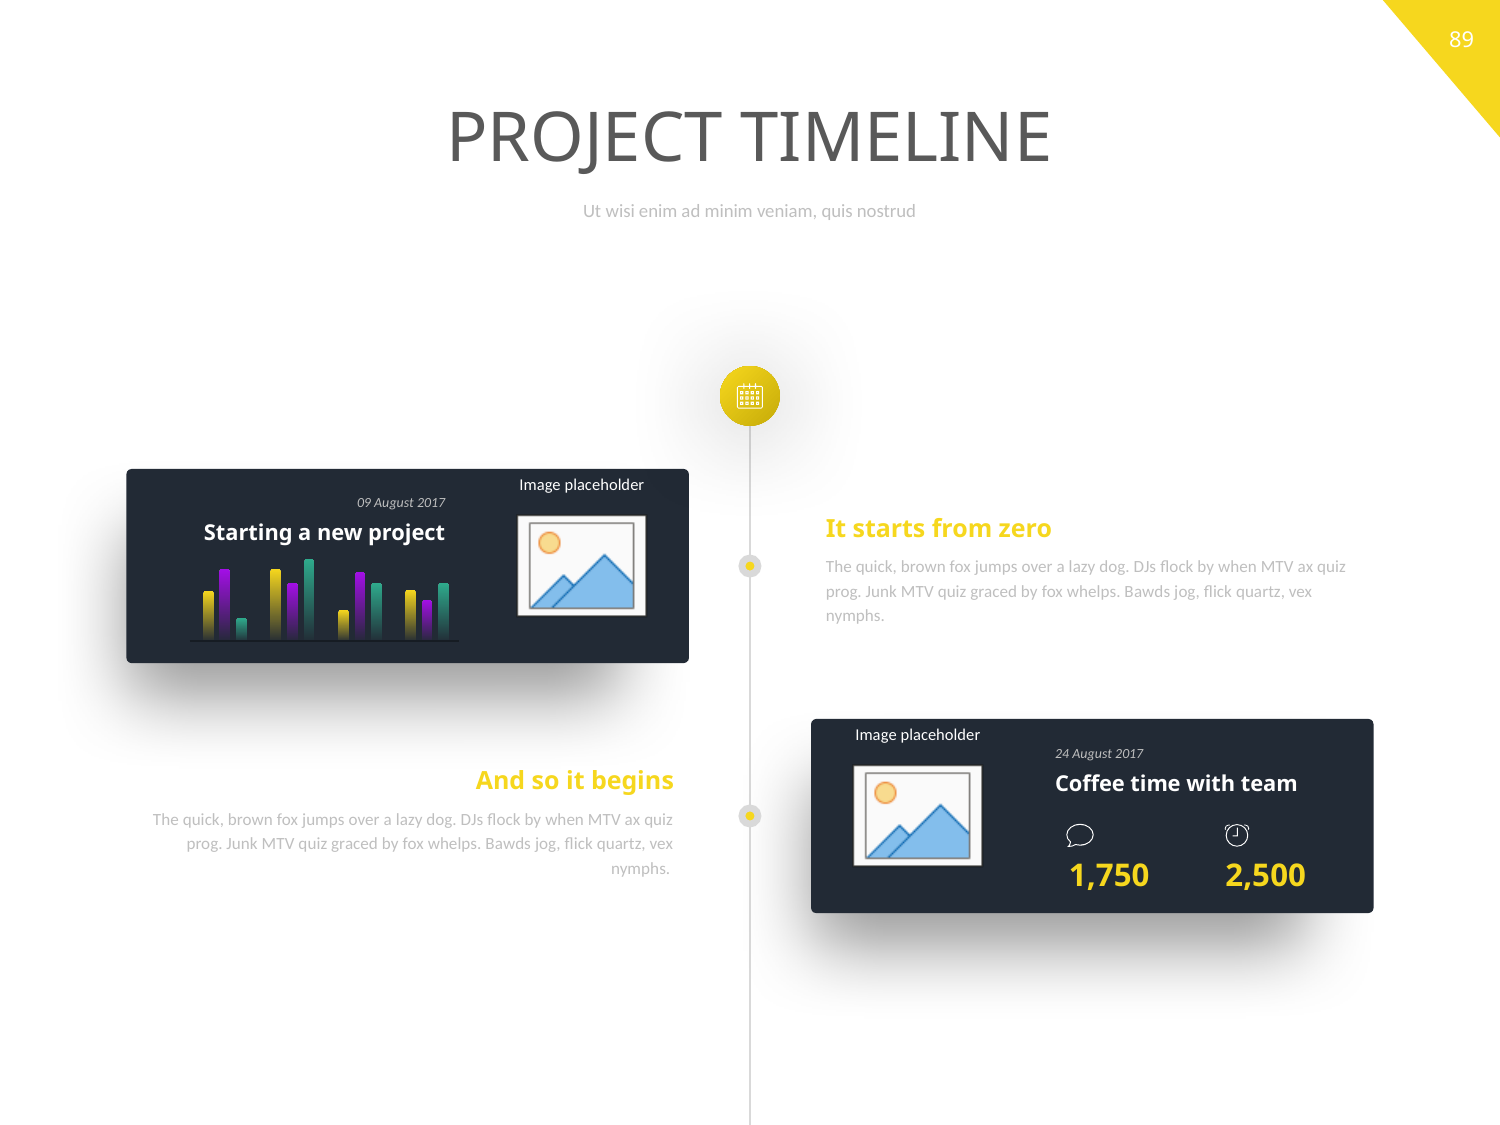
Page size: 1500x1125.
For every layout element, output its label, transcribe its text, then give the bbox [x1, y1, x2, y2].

text_box [740, 807, 749, 825]
text_box 1,750 [1054, 847, 1188, 900]
text_box [815, 717, 1375, 915]
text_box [144, 483, 461, 553]
text_box [740, 557, 749, 575]
picture [474, 468, 689, 664]
text_box [751, 557, 760, 575]
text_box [1040, 734, 1357, 804]
text_box 2,500 [1210, 847, 1345, 900]
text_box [811, 499, 1374, 634]
title PROJECT TIMELINE [84, 95, 1414, 205]
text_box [189, 559, 459, 642]
picture [810, 718, 1025, 914]
text_box [1066, 823, 1094, 847]
list Ut wisi enim ad minim veniam, quis nostrud [209, 191, 1290, 232]
text_box [751, 807, 760, 825]
text_box [125, 467, 685, 665]
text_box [126, 751, 689, 887]
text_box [720, 365, 780, 426]
